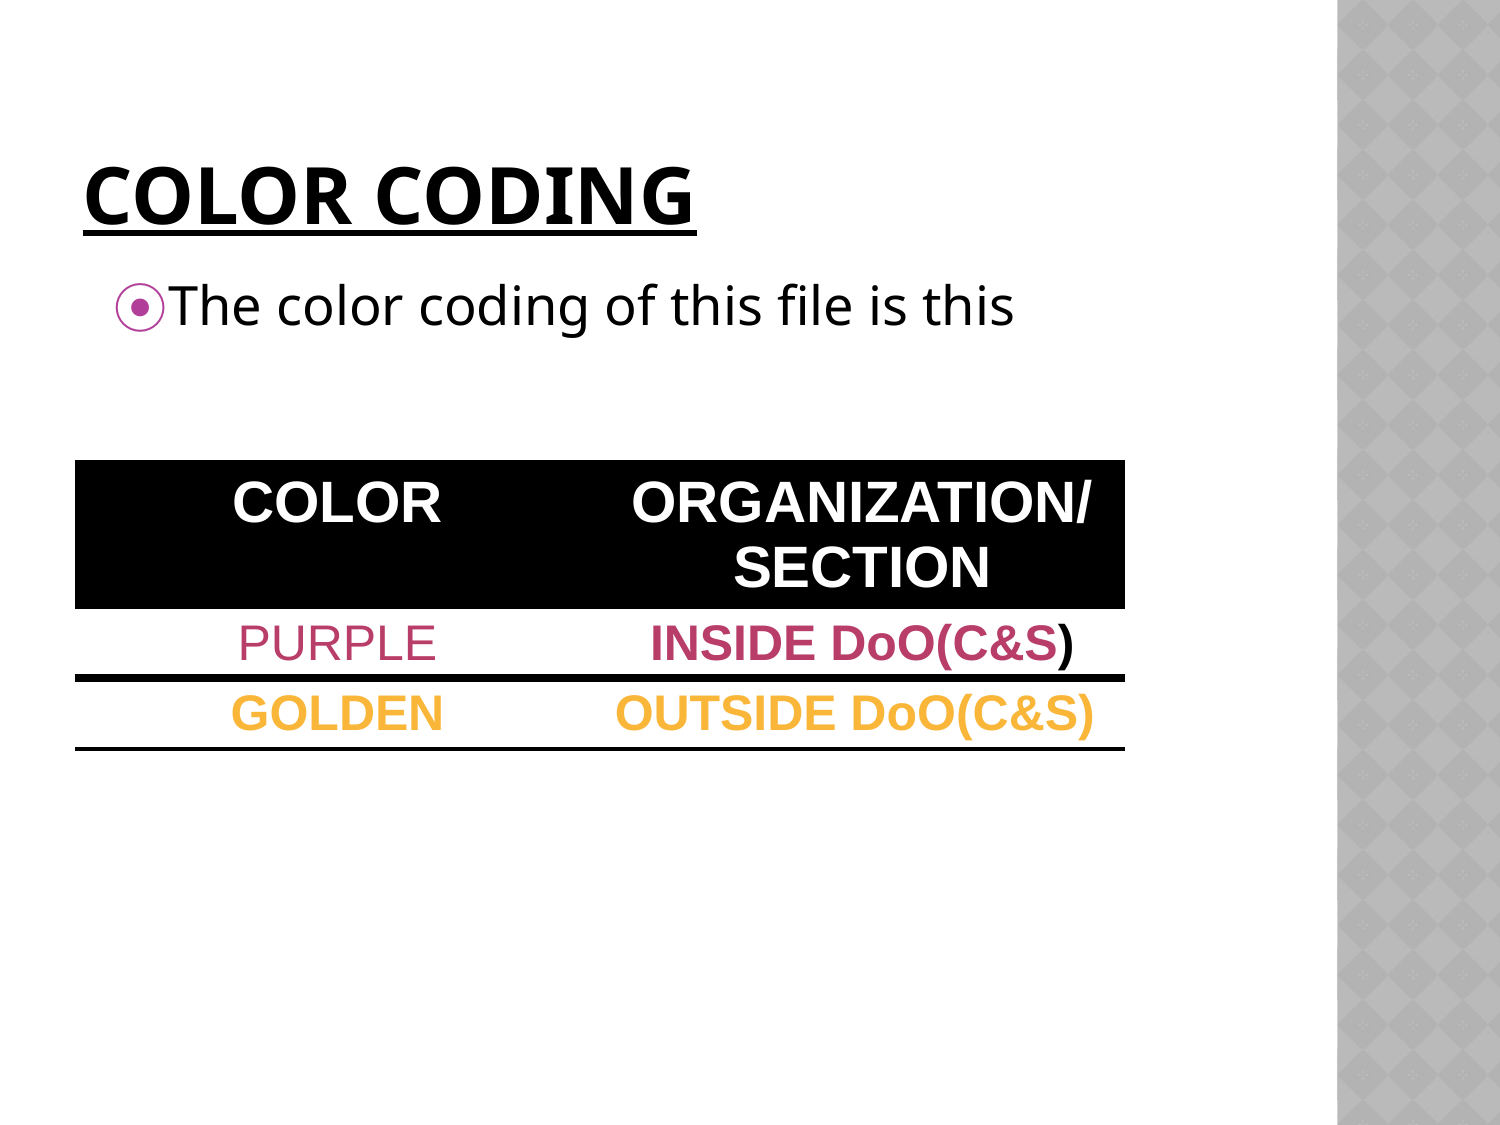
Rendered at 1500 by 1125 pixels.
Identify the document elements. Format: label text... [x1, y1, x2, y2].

title COLOR CODING [75, 52, 1263, 240]
table_header COLOR [75, 464, 600, 605]
list The color coding of this file is this [75, 264, 1263, 1059]
table_cell PURPLE [75, 609, 600, 674]
table_cell INSIDE DoO(C&S) [600, 609, 1125, 674]
table_cell OUTSIDE DoO(C&S) [600, 682, 1125, 747]
table_header ORGANIZATION/SECTION [600, 464, 1125, 605]
table_cell GOLDEN [75, 682, 600, 747]
